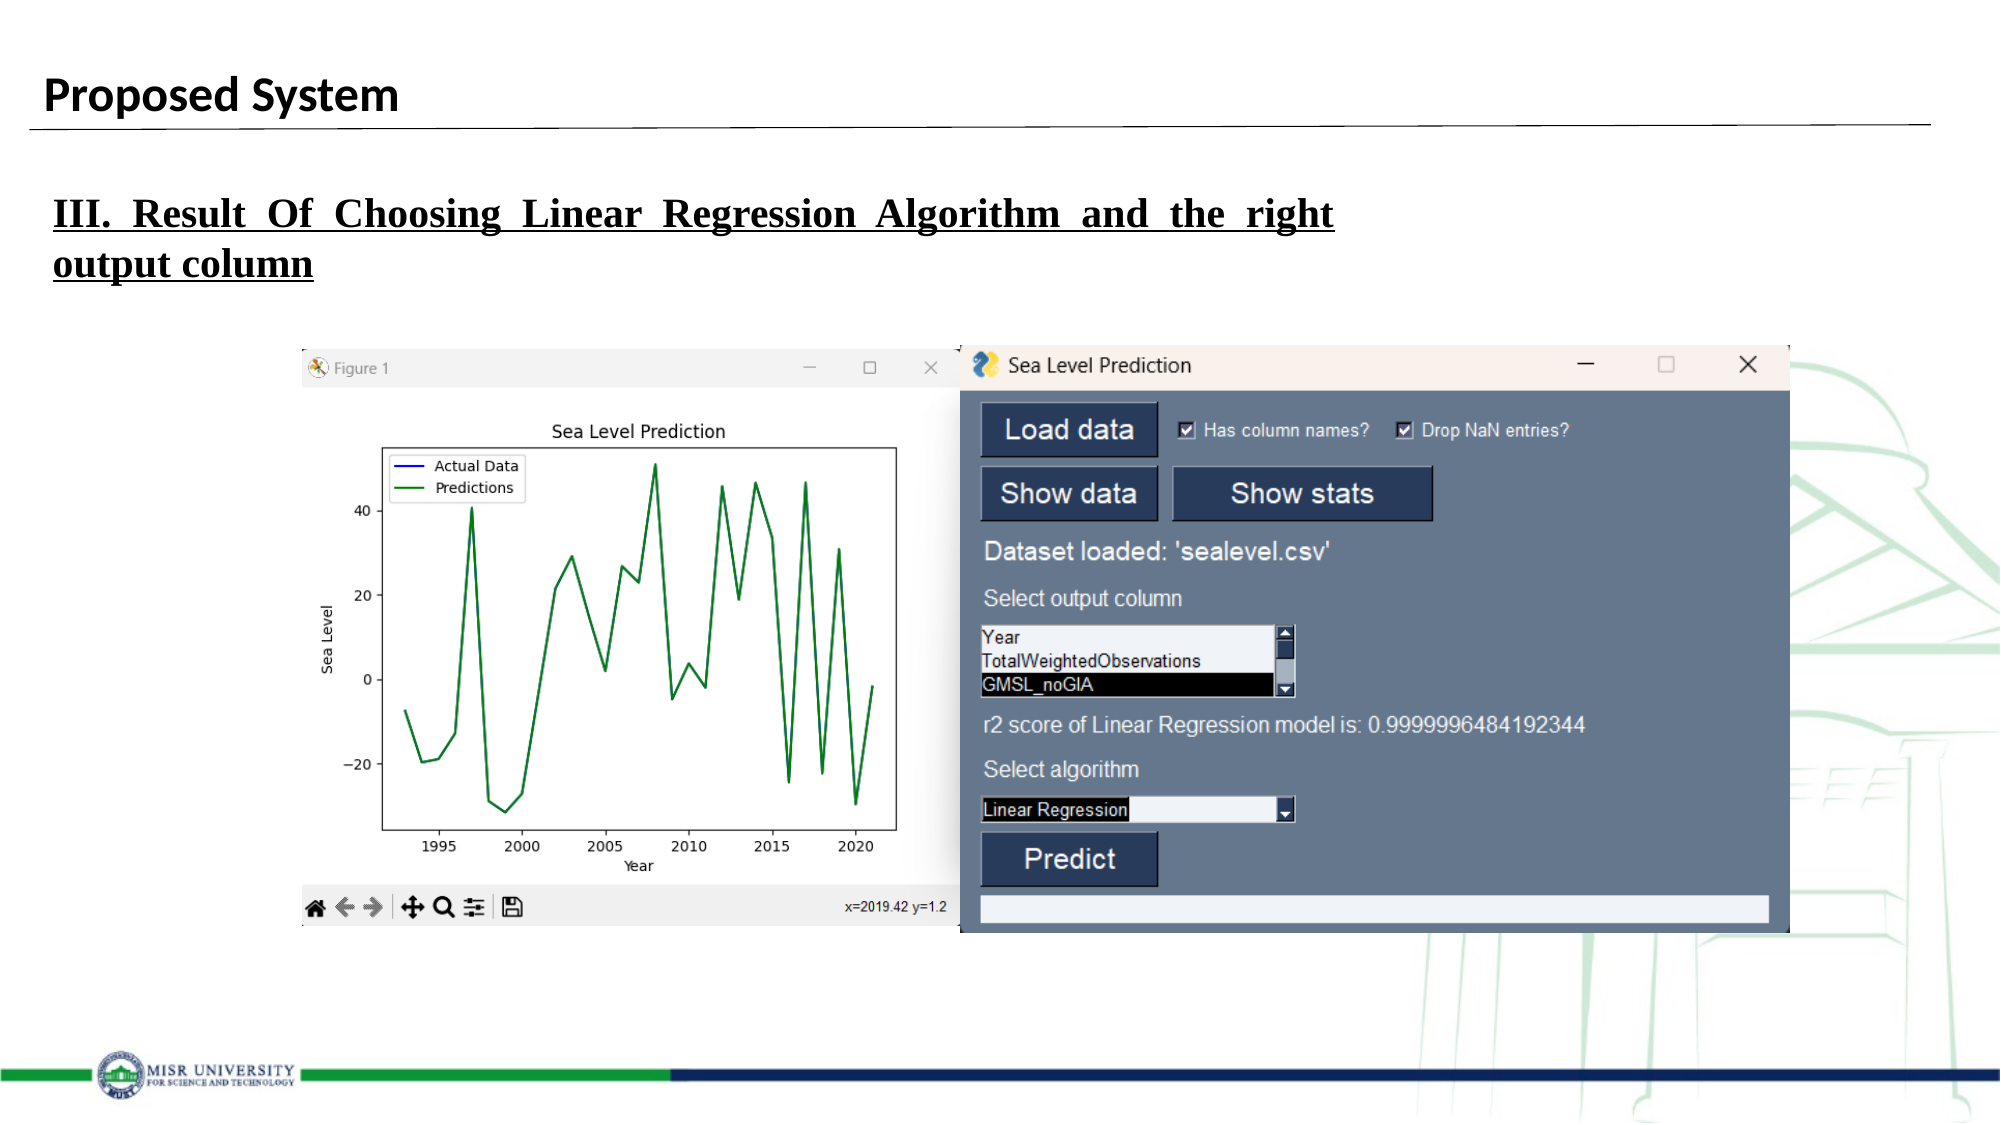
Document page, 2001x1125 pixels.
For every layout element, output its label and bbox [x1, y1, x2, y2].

picture [0, 0, 2000, 1123]
text_box [29, 124, 1931, 130]
